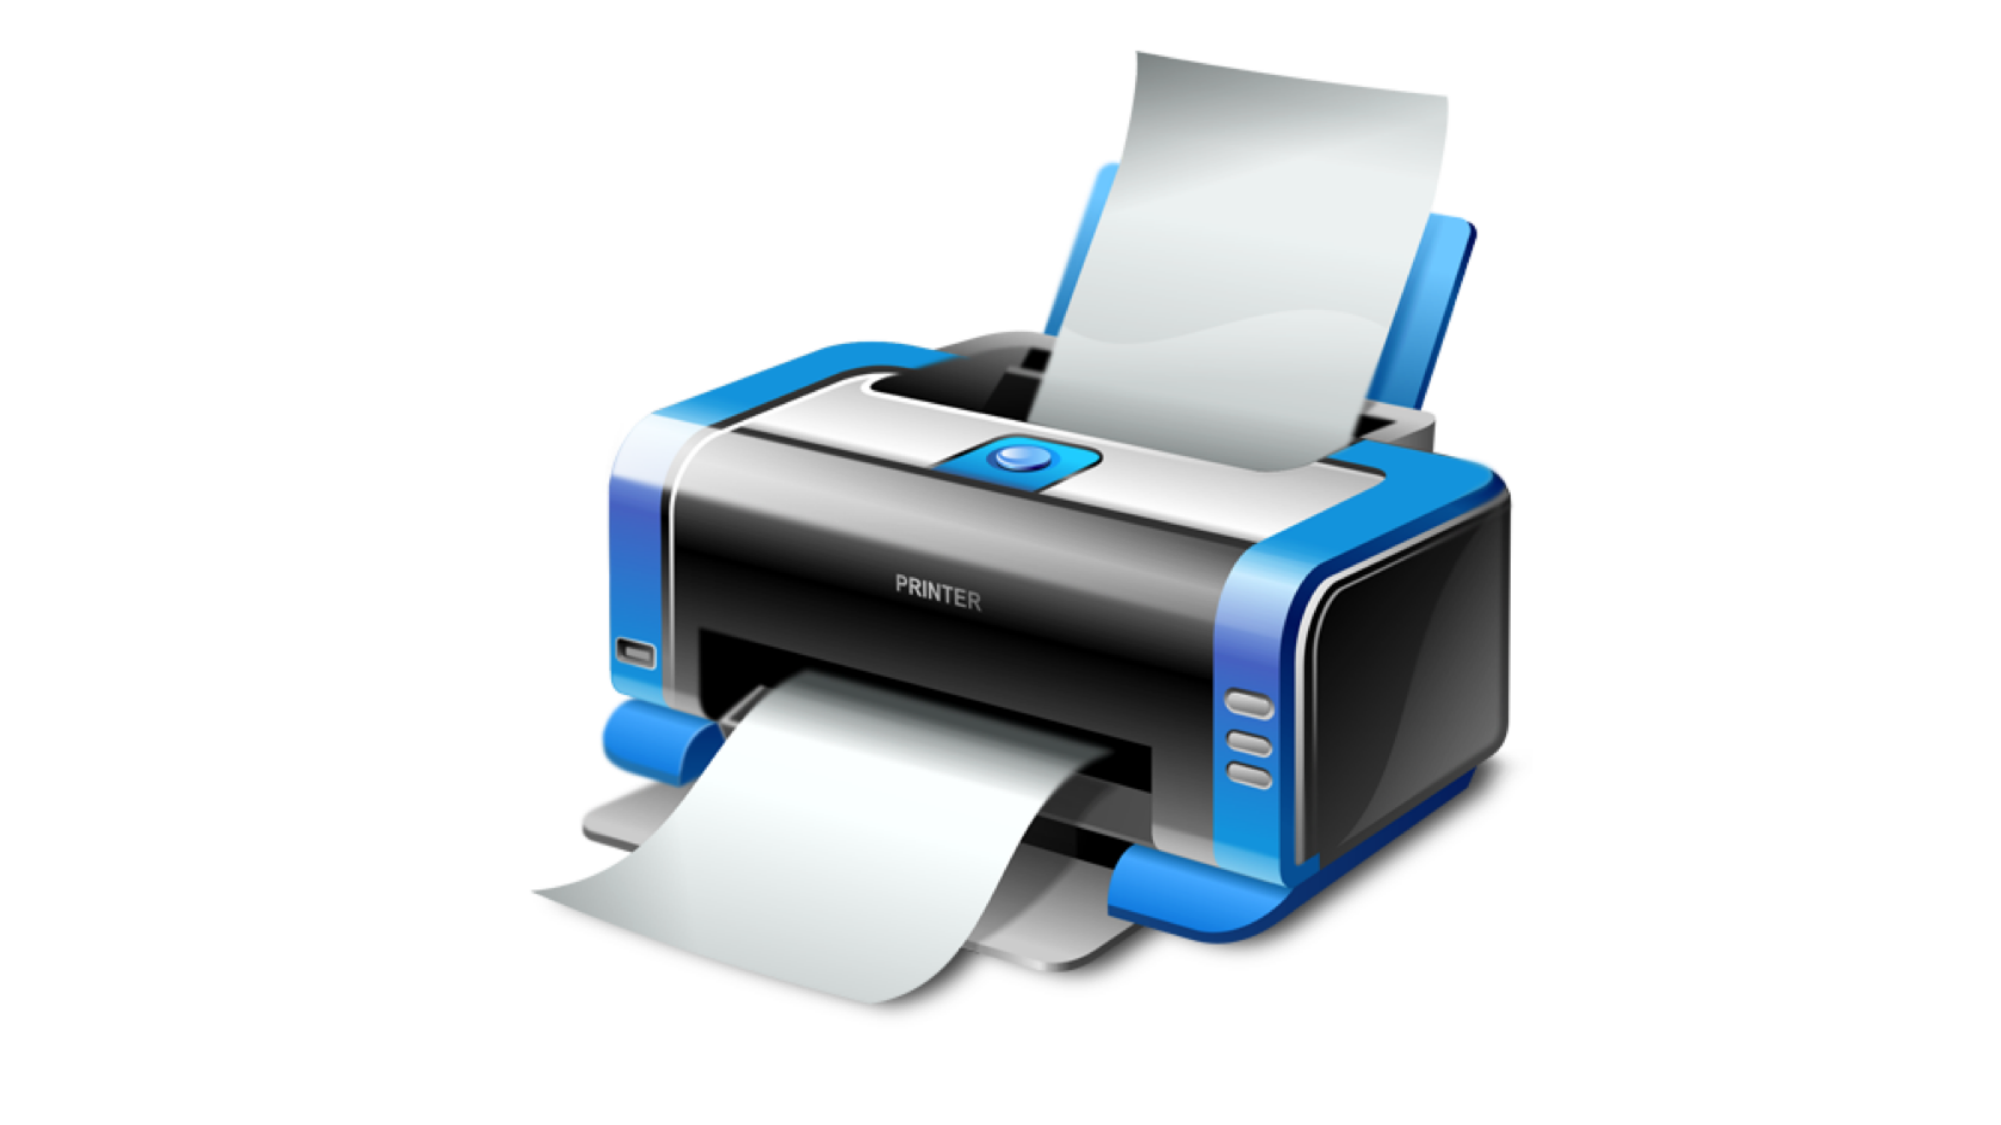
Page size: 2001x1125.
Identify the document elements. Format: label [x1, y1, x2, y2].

picture [497, 0, 1561, 1063]
